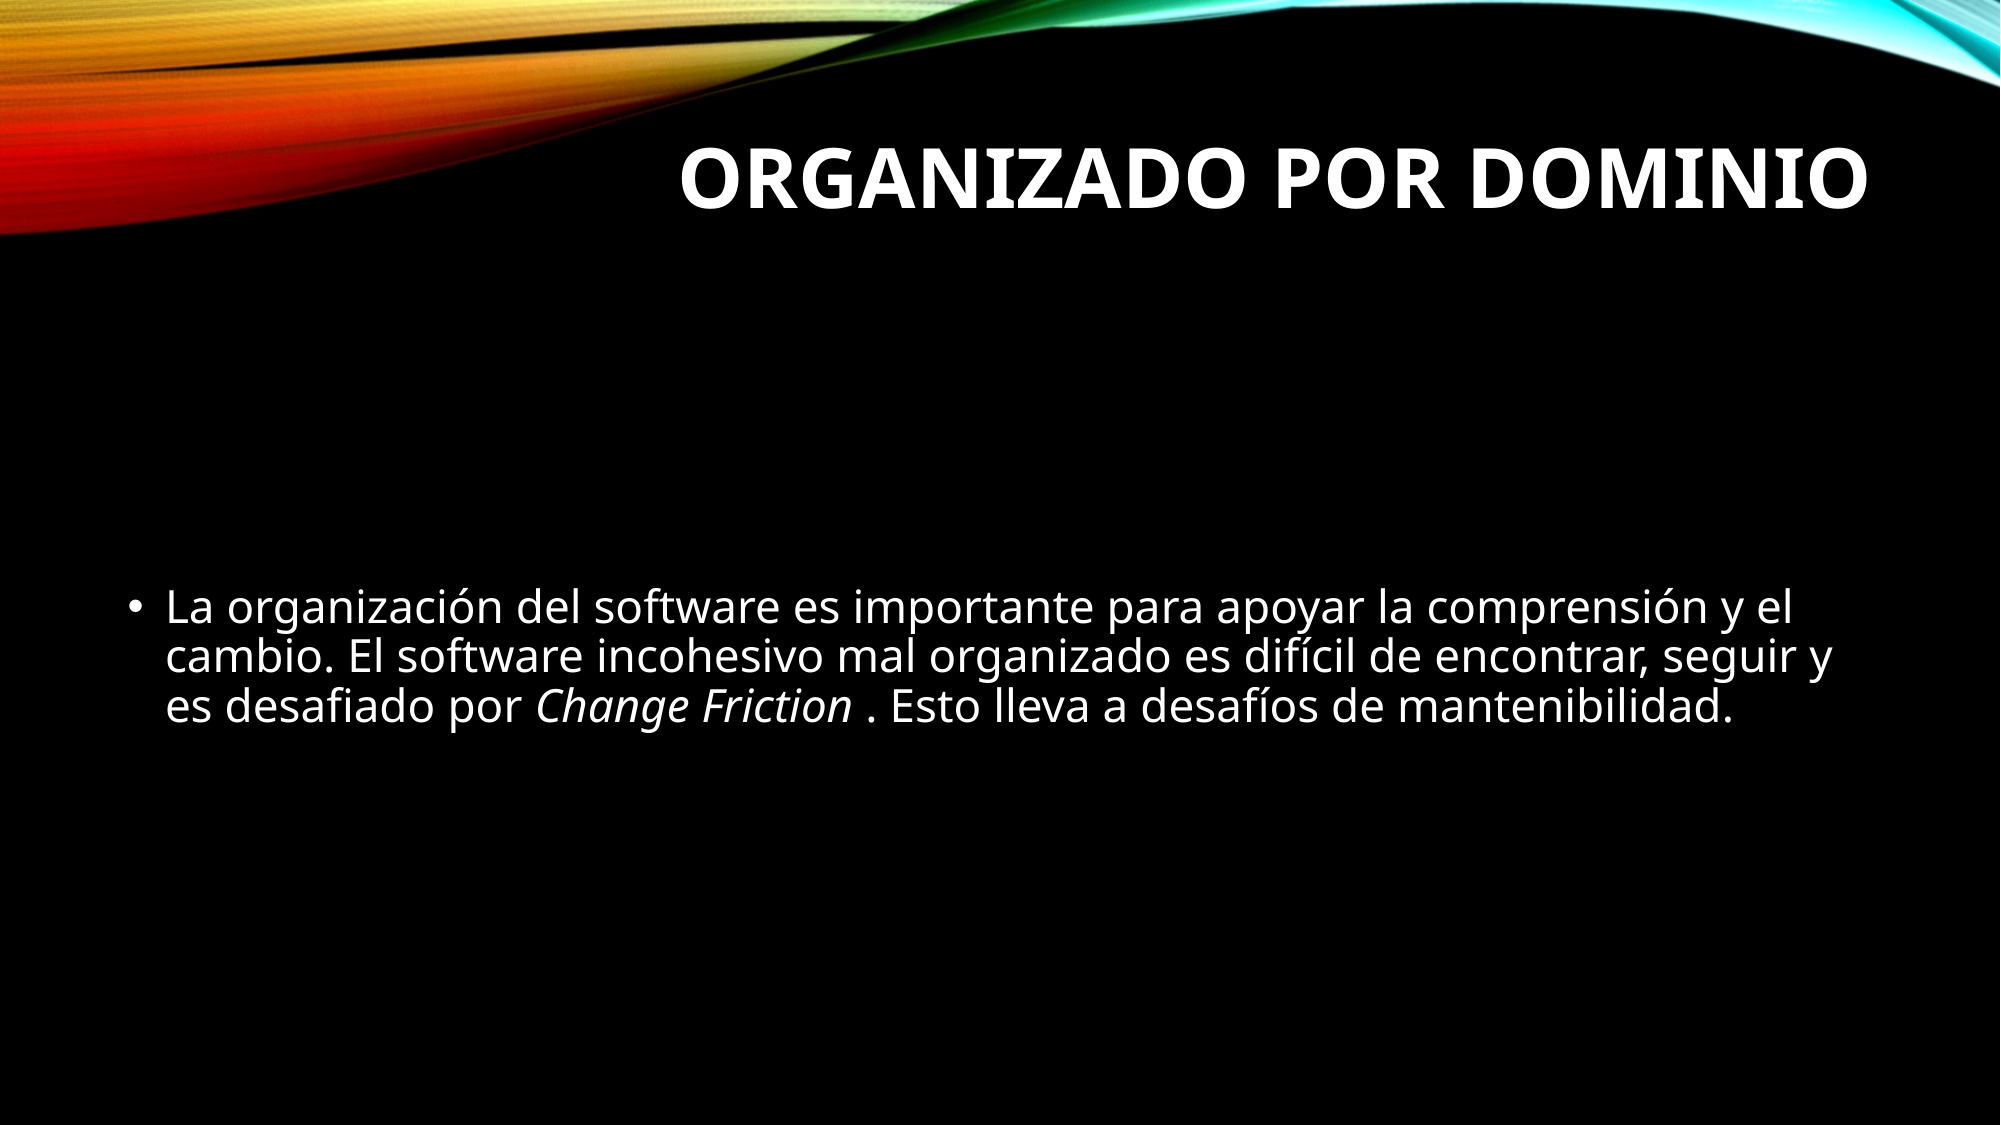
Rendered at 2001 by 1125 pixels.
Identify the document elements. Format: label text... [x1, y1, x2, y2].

title Organizado por dominio [474, 125, 1888, 338]
picture [0, 0, 2000, 237]
list La organización del software es importante para apoyar la comprensión y el cambio. El software incohesivo mal organizado es difícil de encontrar, seguir y es desafiado por Change Friction . Esto lleva a desafíos de mantenibilidad. [112, 360, 1888, 1021]
